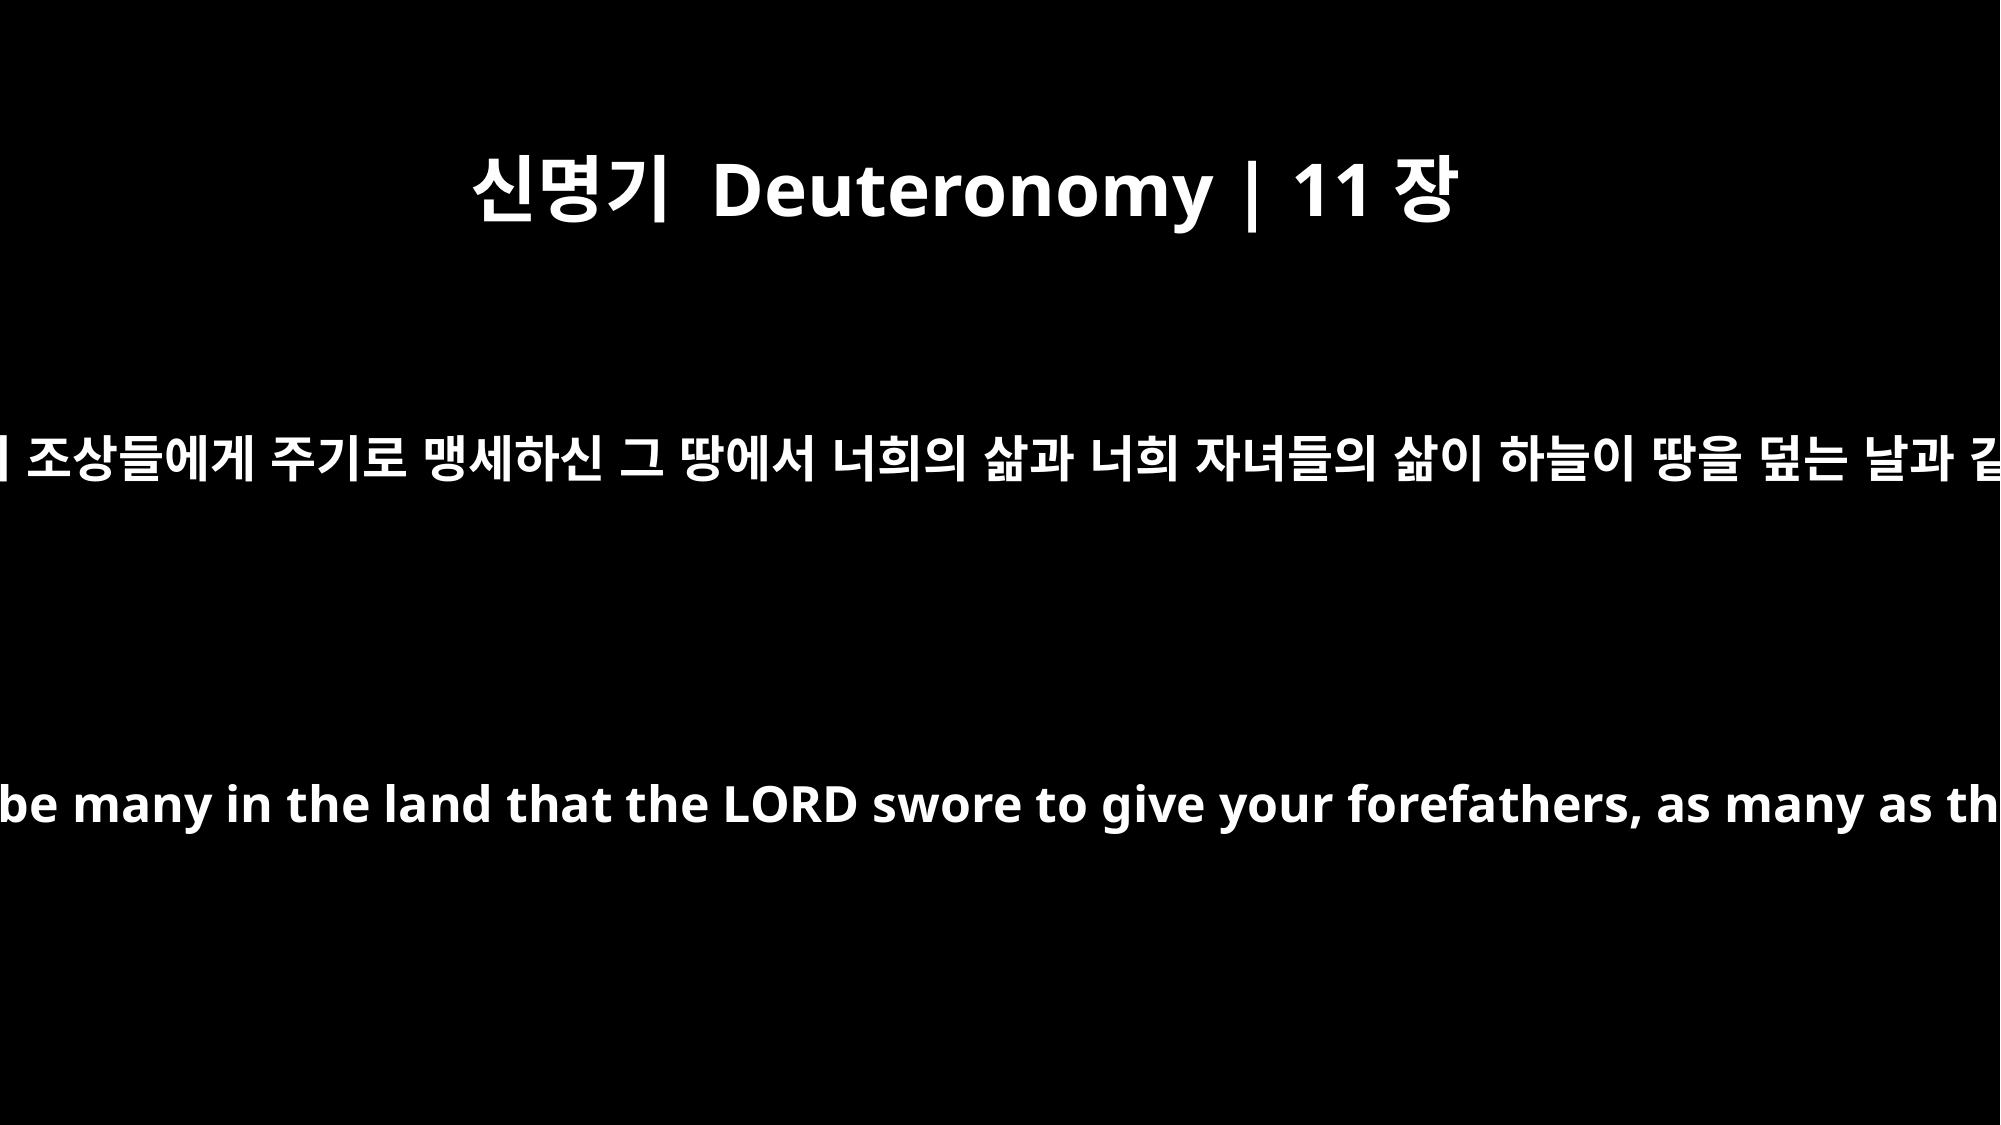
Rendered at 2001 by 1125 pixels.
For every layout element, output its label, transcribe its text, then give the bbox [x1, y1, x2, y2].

text_box 신명기 Deuteronomy | 11장 [456, 136, 1476, 239]
text_box 21 그러면 여호와께서 너희 조상들에게 주기로 맹세하신 그 땅에서 너희의 삶과 너희 자녀들의 삶이 하늘이 땅을 덮는 날과 같이 많아질 것이다. [0, 359, 2000, 495]
text_box so that your days and the days of your children may be many in the land that the LORD swore to give your forefathers, as many as the days that the heavens are above the earth. [0, 764, 2000, 840]
